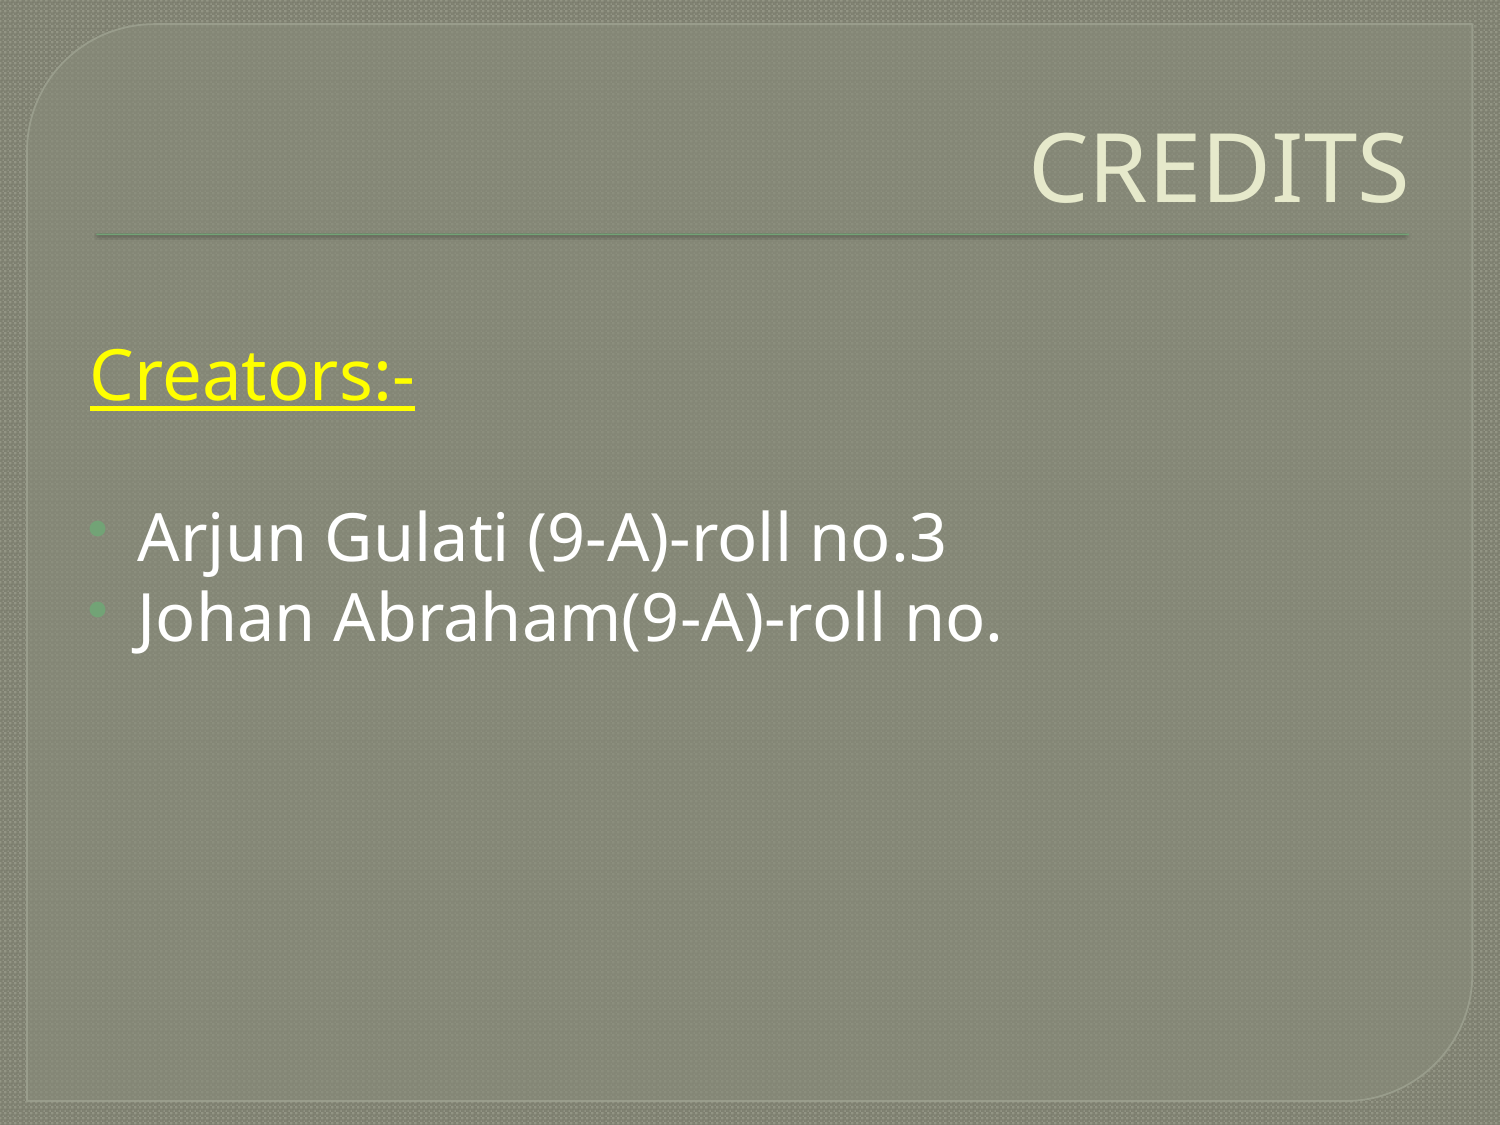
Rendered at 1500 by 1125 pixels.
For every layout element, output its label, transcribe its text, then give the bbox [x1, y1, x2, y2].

title CREDITS [75, 41, 1425, 230]
list Creators:- Arjun Gulati (9-A)-roll no.3 Johan Abraham(9-A)-roll no. [75, 237, 1425, 1013]
